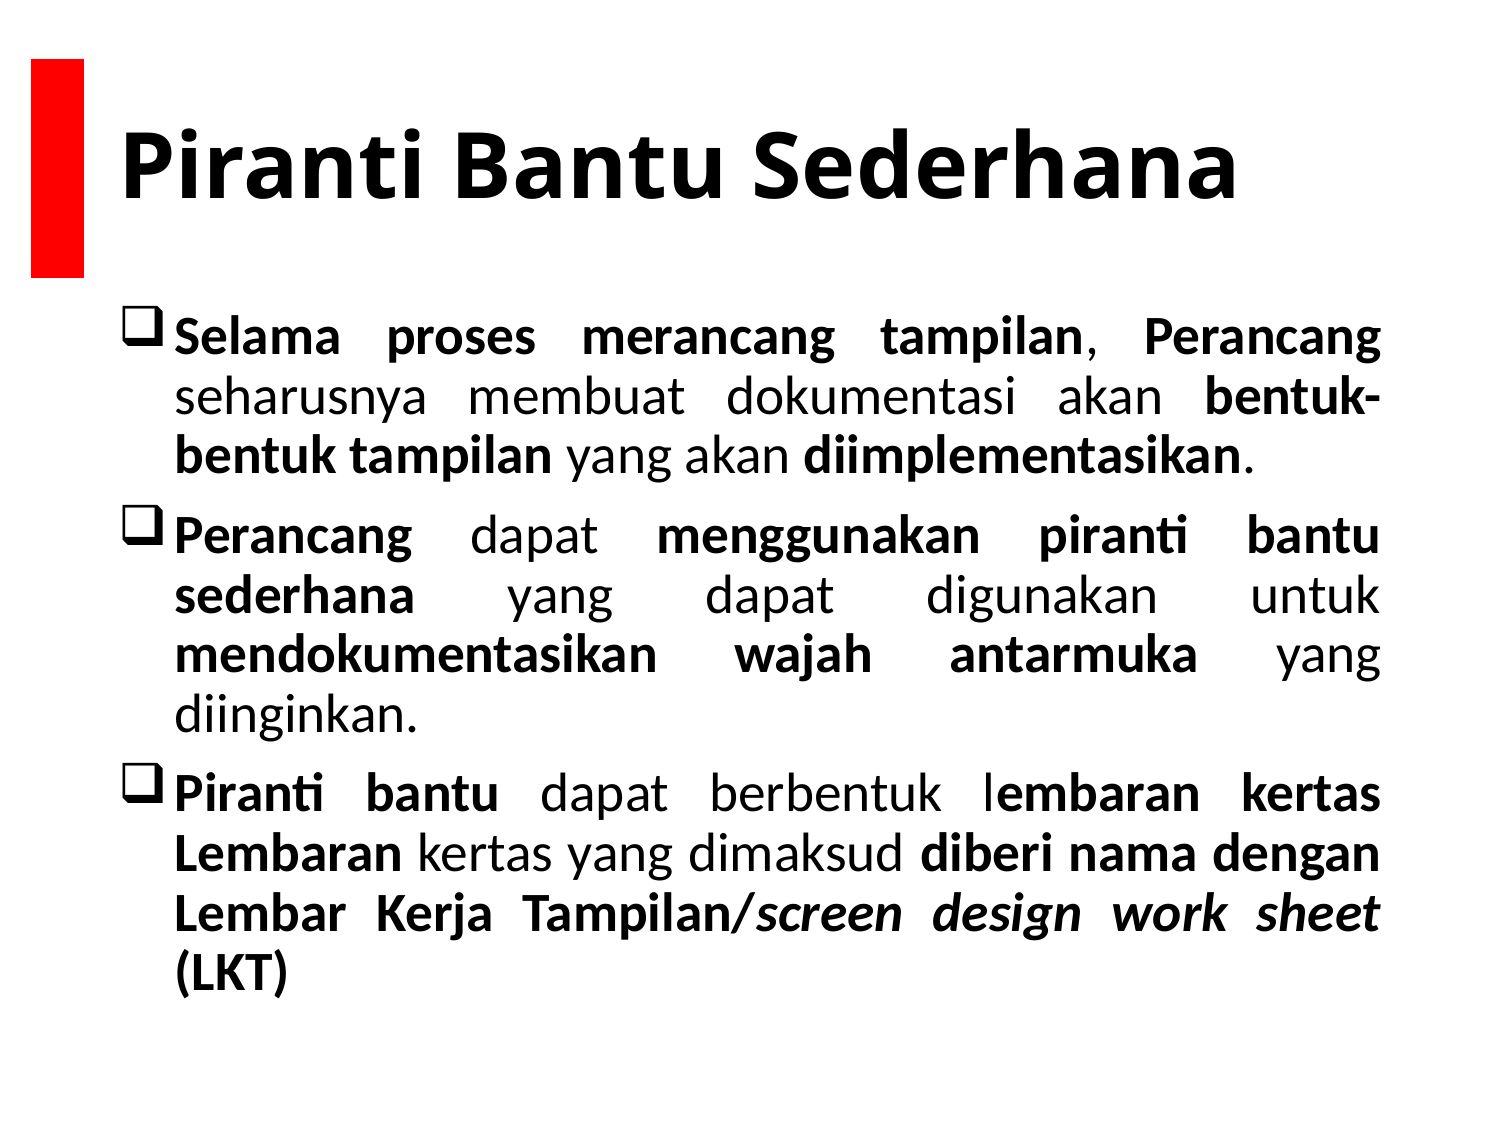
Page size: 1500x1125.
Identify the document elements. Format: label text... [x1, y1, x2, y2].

title Piranti Bantu Sederhana [103, 59, 1397, 278]
list Selama proses merancang tampilan, Perancang seharusnya membuat dokumentasi akan bentuk-bentuk tampilan yang akan diimplementasikan. Perancang dapat menggunakan piranti bantu sederhana yang dapat digunakan untuk mendokumentasikan wajah antarmuka yang diinginkan. Piranti bantu dapat berbentuk lembaran kertas Lembaran kertas yang dimaksud diberi nama dengan Lembar Kerja Tampilan/screen design work sheet (LKT) [103, 299, 1397, 1014]
